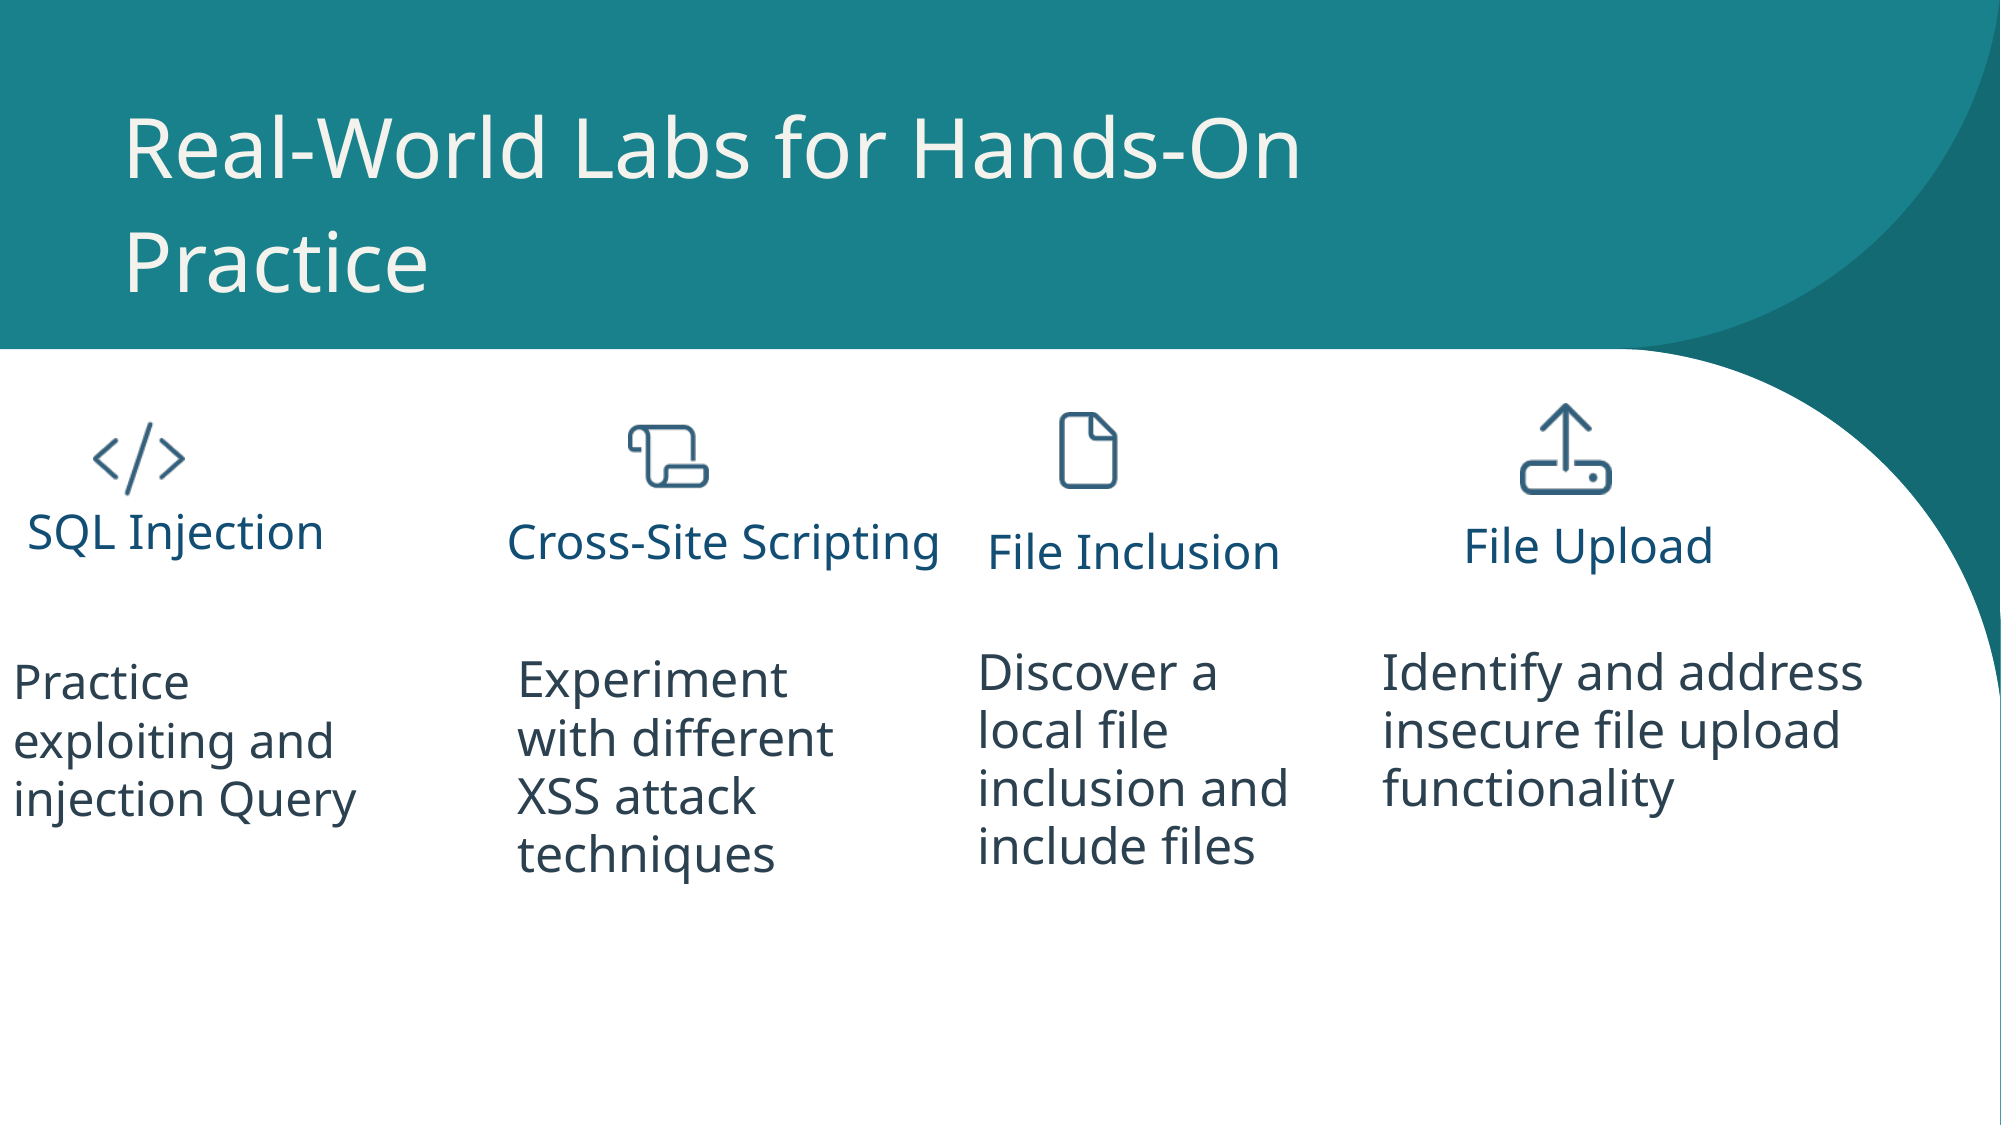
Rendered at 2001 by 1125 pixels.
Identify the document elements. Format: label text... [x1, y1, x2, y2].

picture [92, 413, 185, 505]
picture [628, 416, 709, 497]
text_box Discover a local file inclusion and include files [962, 634, 1316, 883]
text_box File Upload [1448, 509, 1787, 581]
text_box [0, 0, 1998, 350]
text_box SQL Injection [0, 479, 370, 567]
text_box Experiment with different XSS attack techniques [502, 641, 888, 890]
text_box [1617, 0, 2000, 705]
text_box [0, 350, 2000, 1125]
picture [1520, 403, 1612, 495]
text_box Practice exploiting and injection Query [0, 643, 440, 834]
text_box Real-World Labs for Hands-On Practice [108, 73, 1618, 317]
picture [1050, 412, 1127, 489]
text_box Cross-Site Scripting [466, 488, 1046, 577]
text_box Identify and address insecure file upload functionality [1367, 634, 1925, 824]
text_box File Inclusion [934, 498, 1319, 587]
